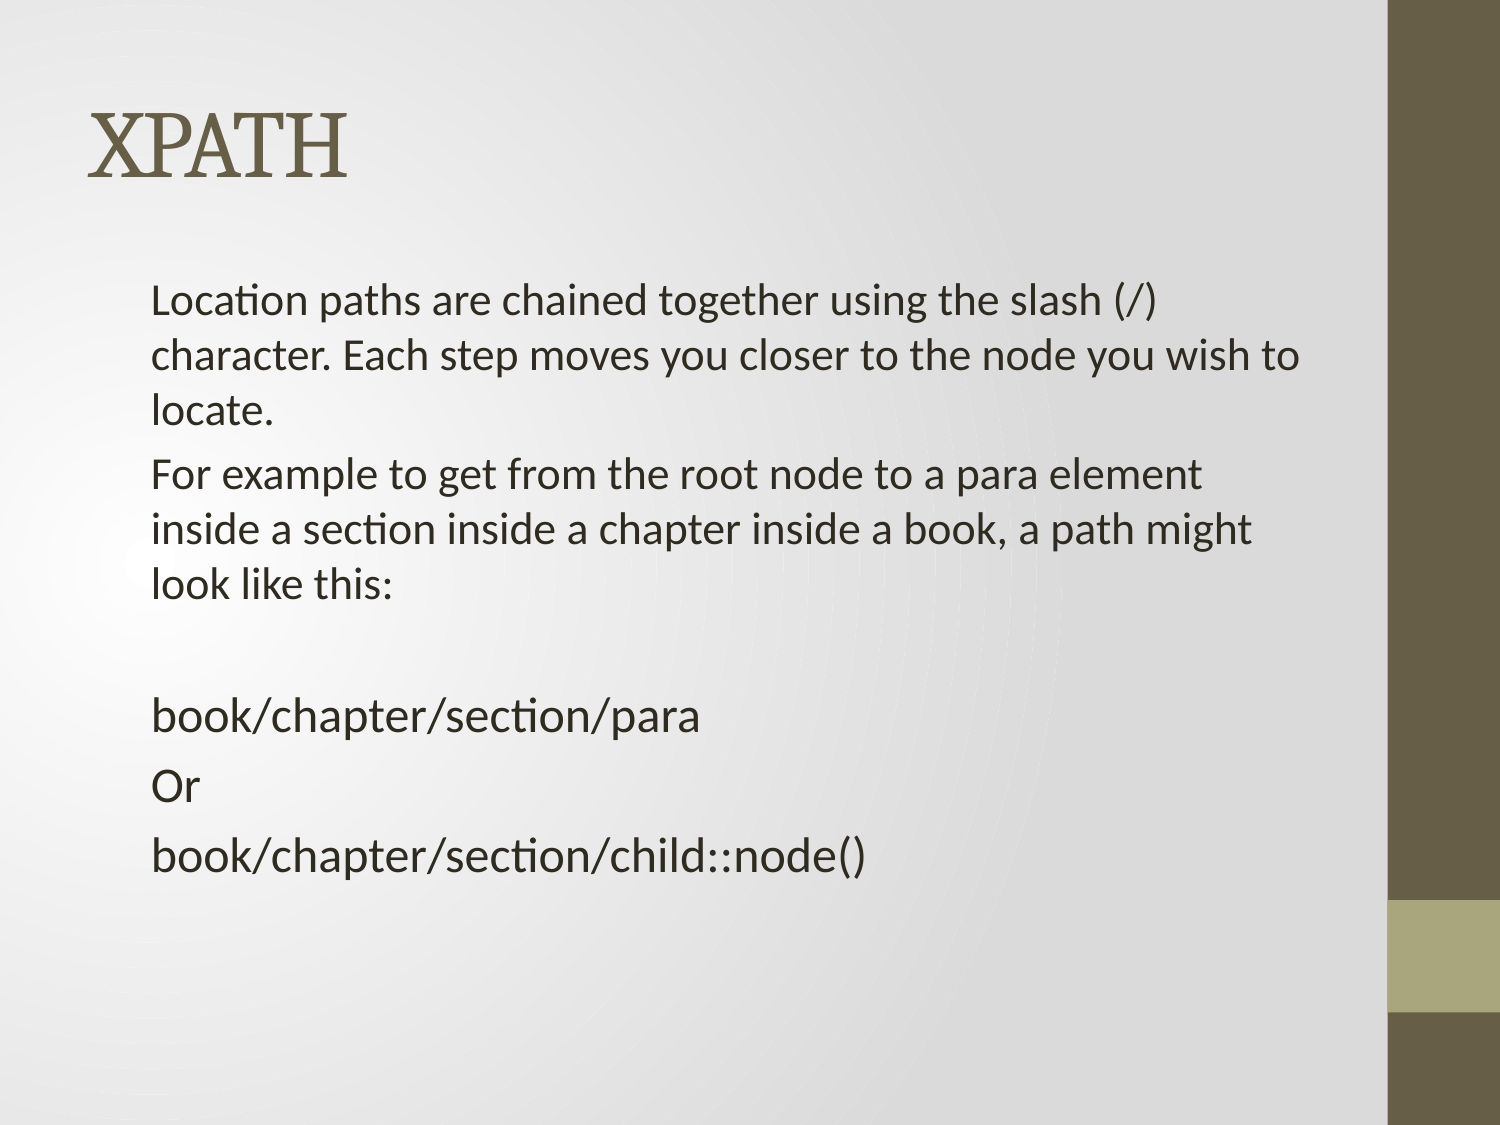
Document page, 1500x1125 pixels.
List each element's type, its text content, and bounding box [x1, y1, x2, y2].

title XPATH [75, 45, 1325, 233]
list Location paths are chained together using the slash (/) character. Each step moves you closer to the node you wish to locate. For example to get from the root node to a para element inside a section inside a chapter inside a book, a path might look like this: book/chapter/section/para Or book/chapter/section/child::node() [75, 262, 1325, 1050]
